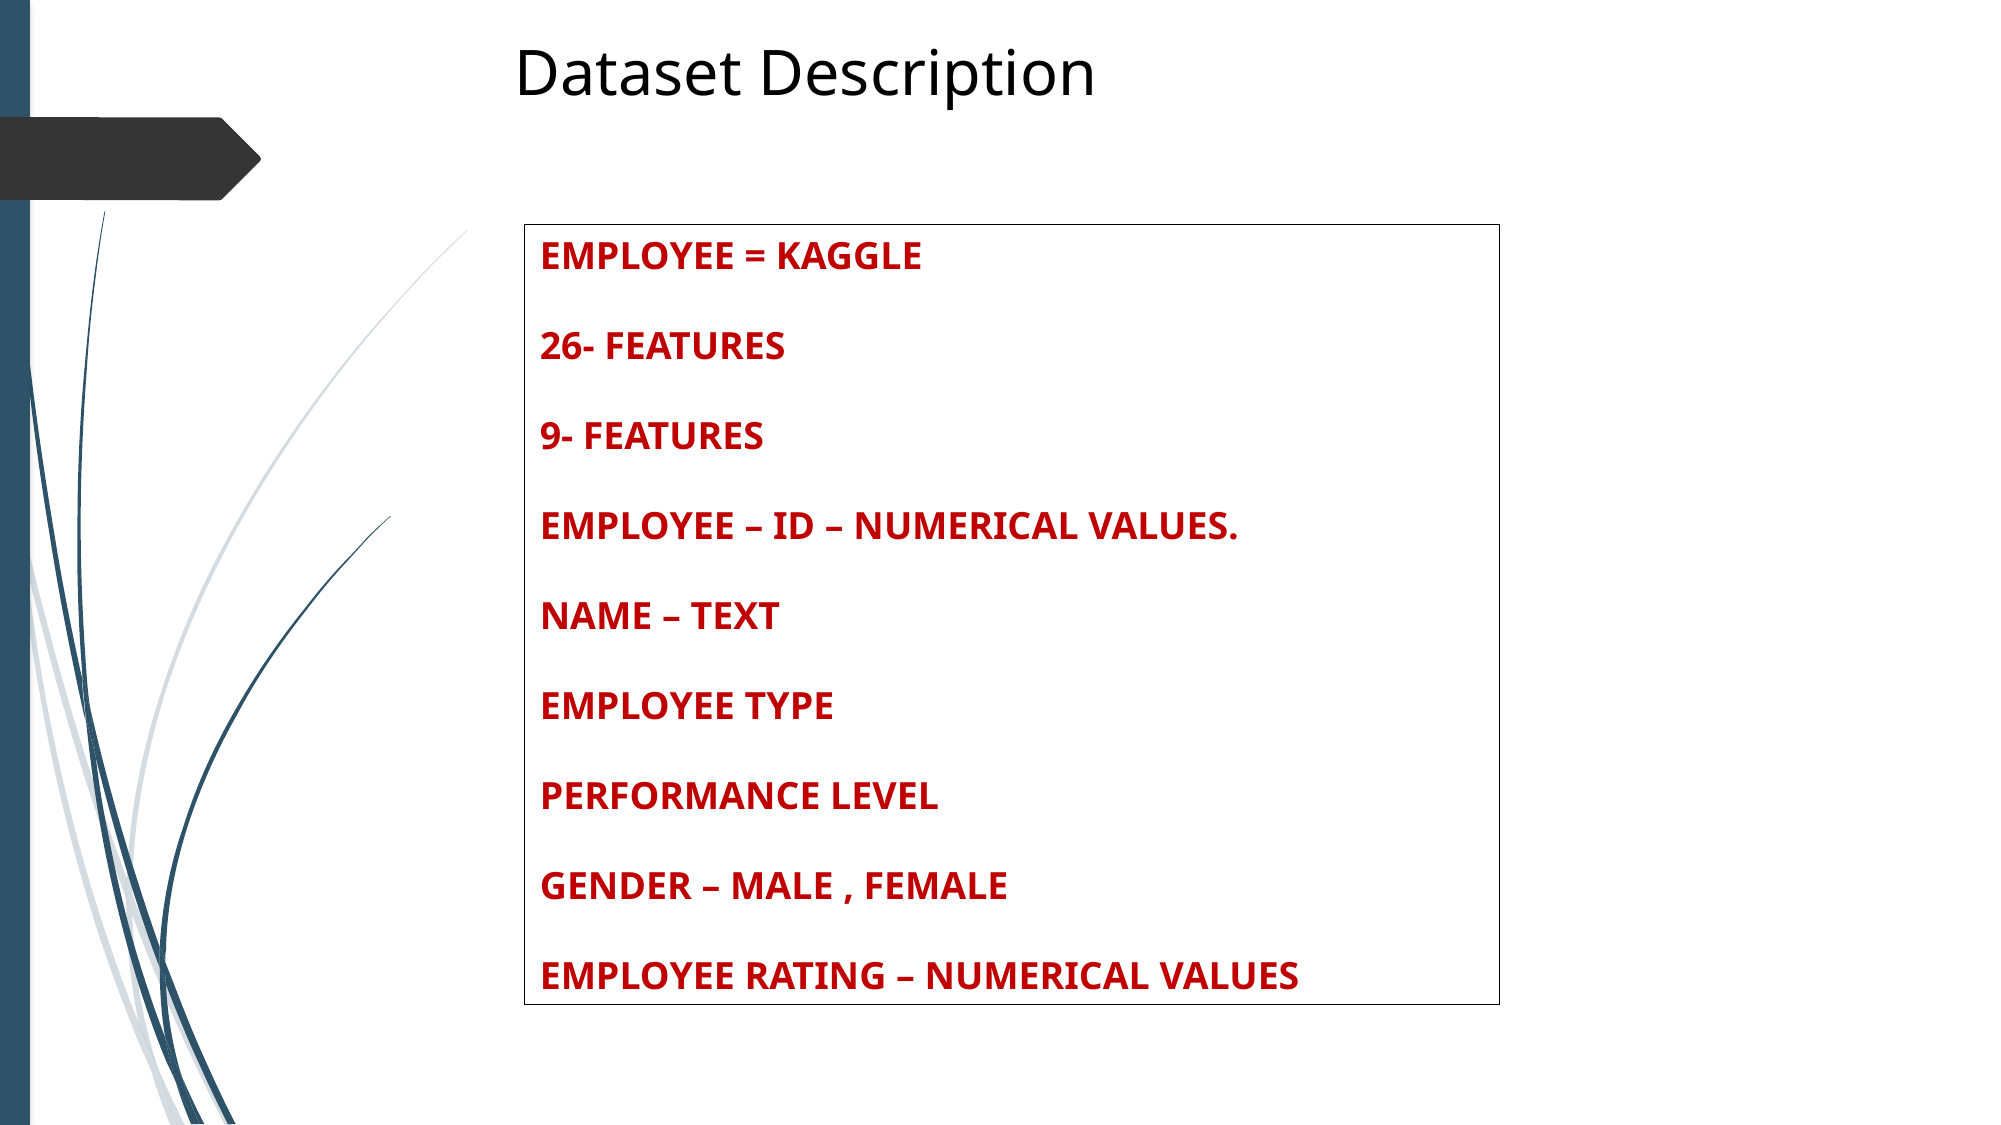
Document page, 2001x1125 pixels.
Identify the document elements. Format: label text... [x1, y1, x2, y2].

title Dataset Description [450, 24, 2000, 116]
text_box EMPLOYEE = KAGGLE 26- FEATURES 9- FEATURES EMPLOYEE – ID – NUMERICAL VALUES. NAME – TEXT EMPLOYEE TYPE PERFORMANCE LEVEL GENDER – MALE , FEMALE EMPLOYEE RATING – NUMERICAL VALUES [524, 224, 1500, 1005]
